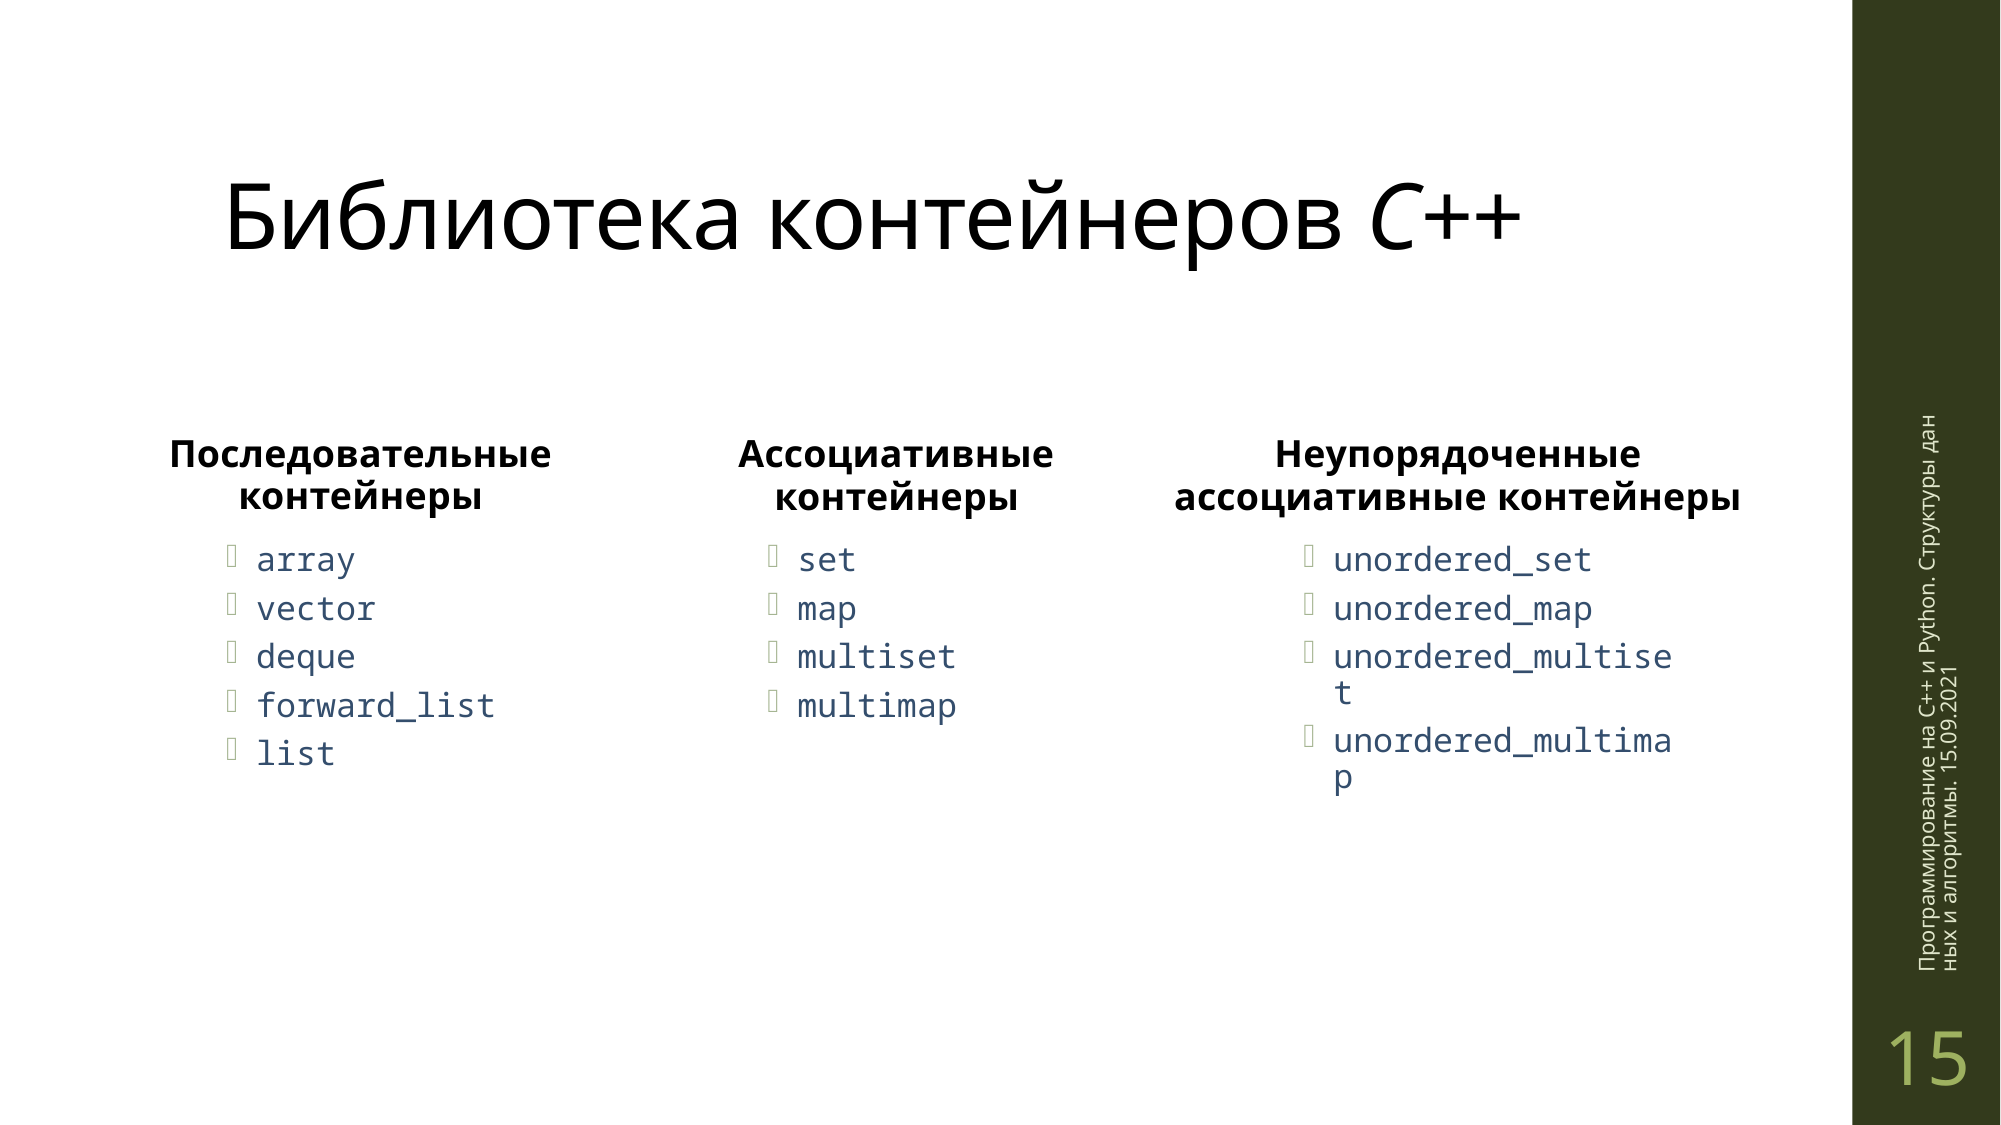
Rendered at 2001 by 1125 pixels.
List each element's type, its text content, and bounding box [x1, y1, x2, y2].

text_box Неупорядоченные ассоциативные контейнеры [1156, 426, 1761, 536]
text_box unordered_set unordered_map unordered_multiset unordered_multimap [1243, 535, 1693, 824]
text_box Ассоциативные контейнеры [672, 426, 1122, 536]
title Библиотека контейнеров C++ [206, 60, 1797, 278]
footer Программирование на C++ и Python. Структуры данных и алгоритмы. 15.09.2021 [1897, 400, 1958, 988]
text_box Последовательные контейнеры [136, 425, 586, 536]
slide_number 15 [1852, 1012, 2000, 1110]
text_box set map multiset multimap [707, 535, 1157, 839]
text_box array vector deque forward_list list [166, 535, 616, 891]
